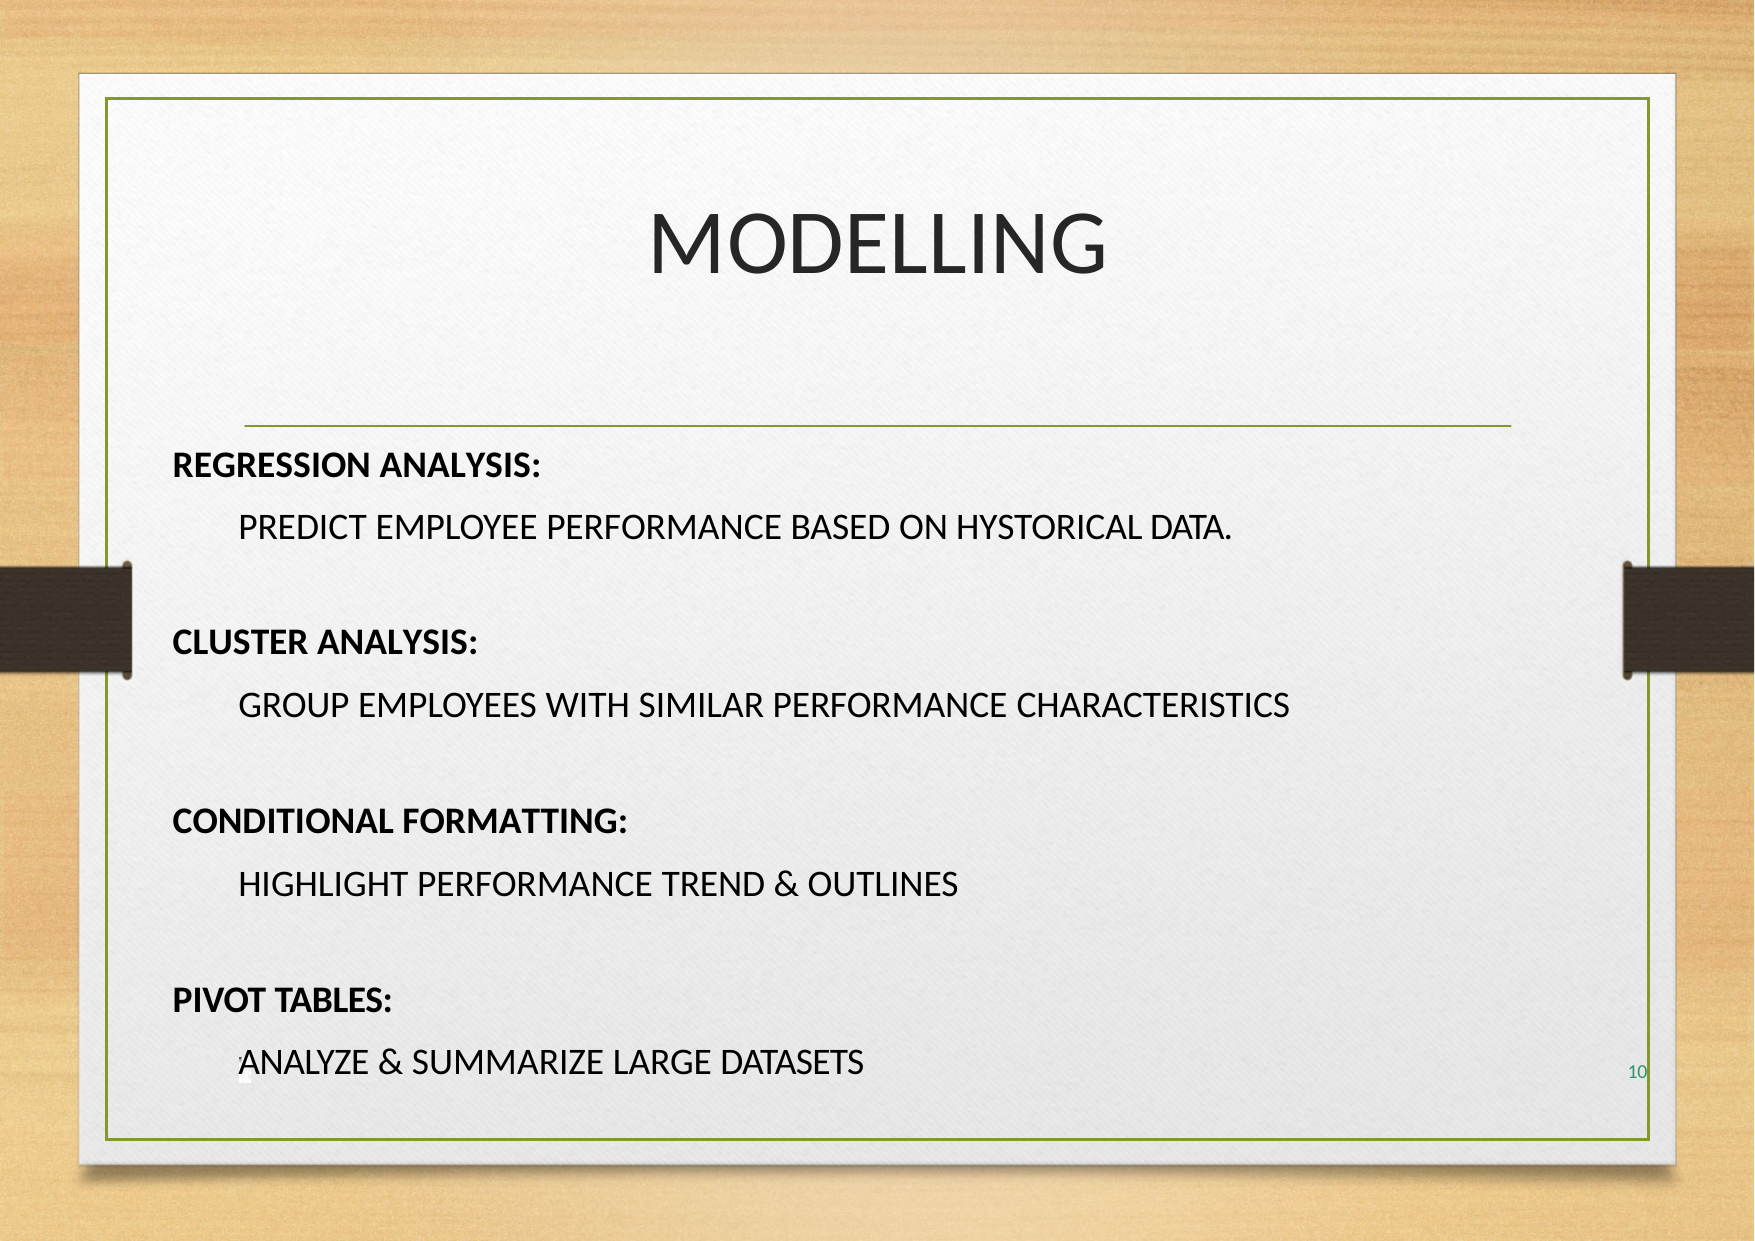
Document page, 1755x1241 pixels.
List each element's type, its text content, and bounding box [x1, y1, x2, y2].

picture [0, 0, 1755, 1241]
text_box [1621, 1057, 1655, 1083]
text_box REGRESSION ANALYSIS: PREDICT EMPLOYEE PERFORMANCE BASED ON HYSTORICAL DATA. CLUSTER ANALYSIS: GROUP EMPLOYEES WITH SIMILAR PERFORMANCE CHARACTERISTICS CONDITIONAL FORMATTING: HIGHLIGHT PERFORMANCE TREND & OUTLINES PIVOT TABLES: ANALYZE & SUMMARIZE LARGE DATASETS [170, 420, 1755, 1083]
title MODELLING [639, 130, 1115, 341]
